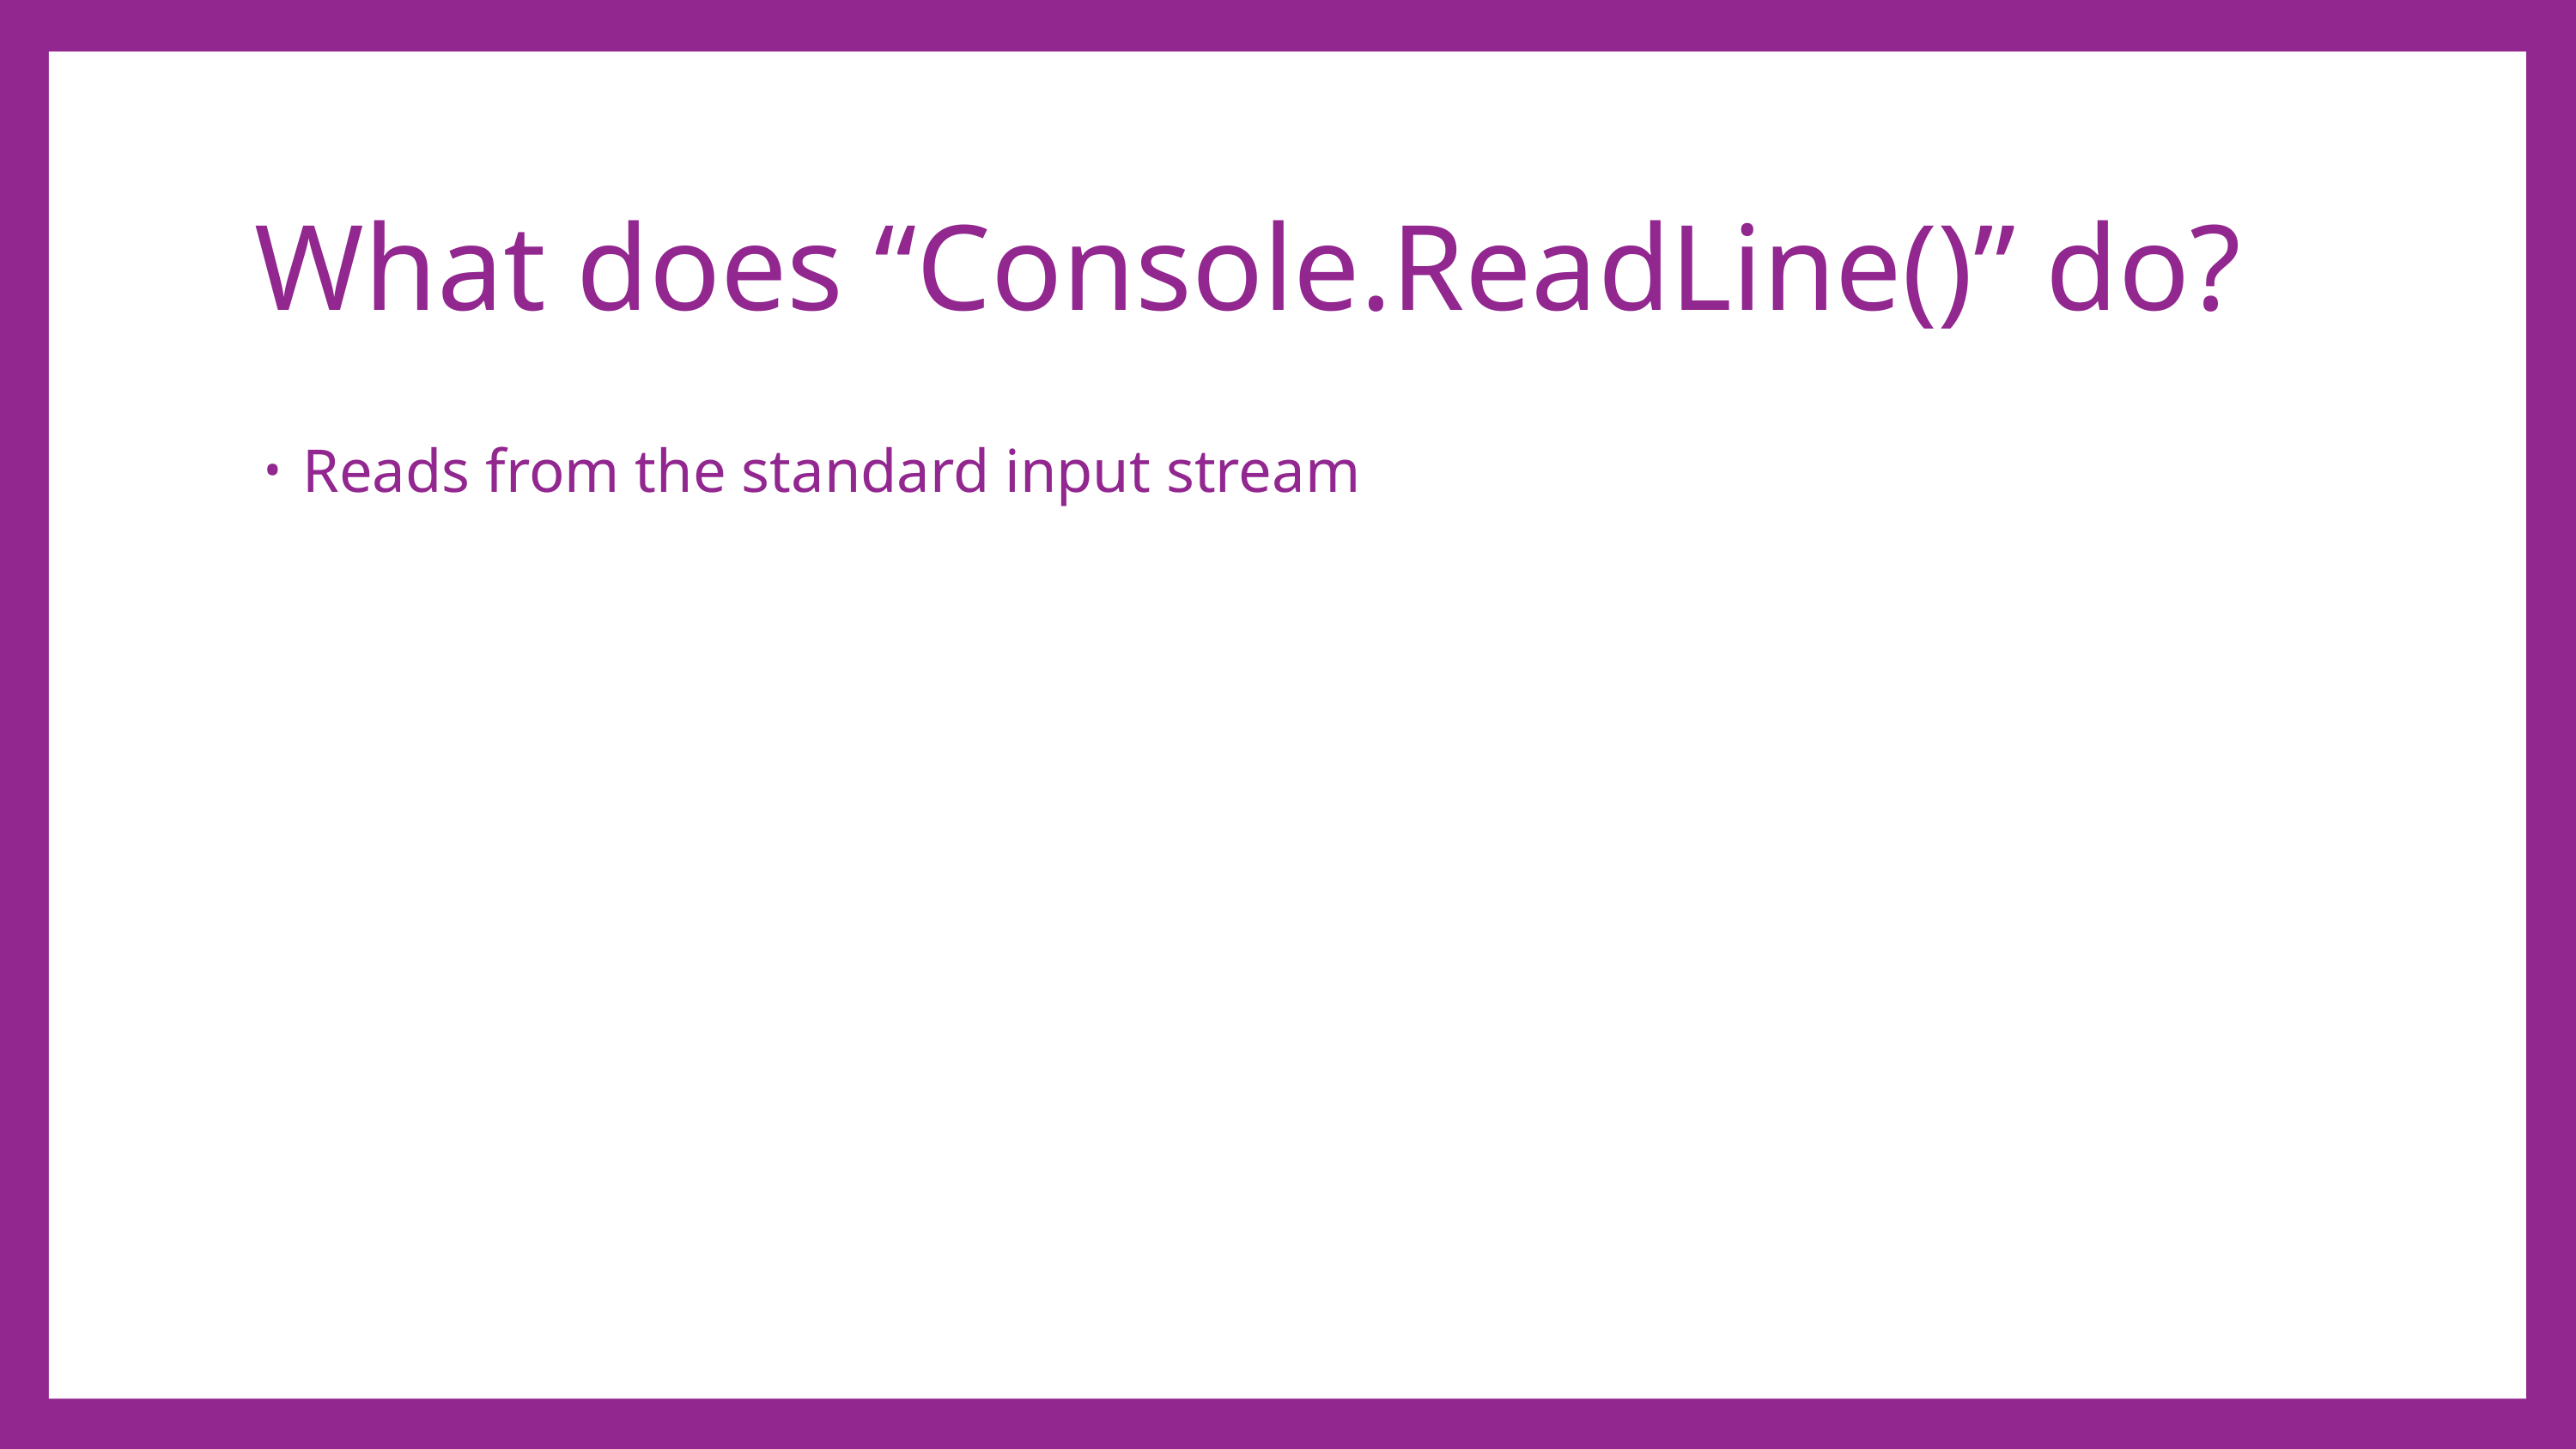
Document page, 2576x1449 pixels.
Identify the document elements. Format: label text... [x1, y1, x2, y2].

list Reads from the standard input stream [241, 434, 2328, 1288]
title What does “Console.ReadLine()” do? [241, 129, 2329, 415]
